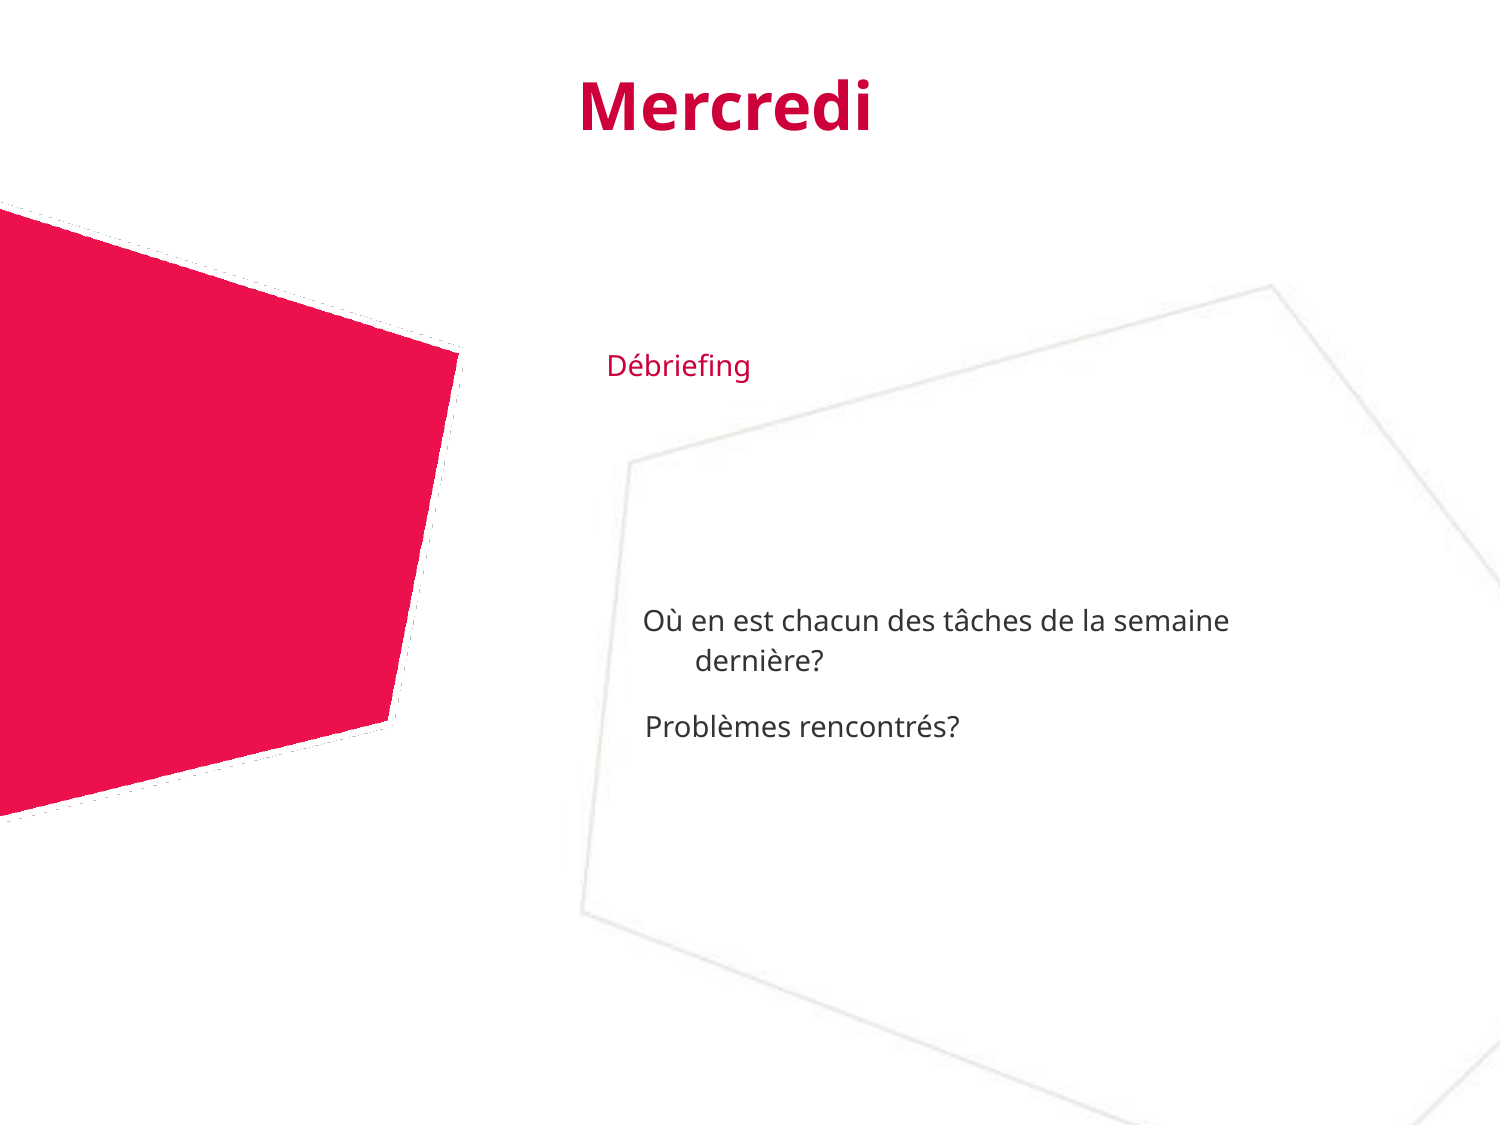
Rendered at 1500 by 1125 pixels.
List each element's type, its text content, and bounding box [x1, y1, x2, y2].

picture [0, 190, 463, 869]
picture [562, 268, 1500, 1125]
text_box Mercredi [562, 56, 1354, 140]
